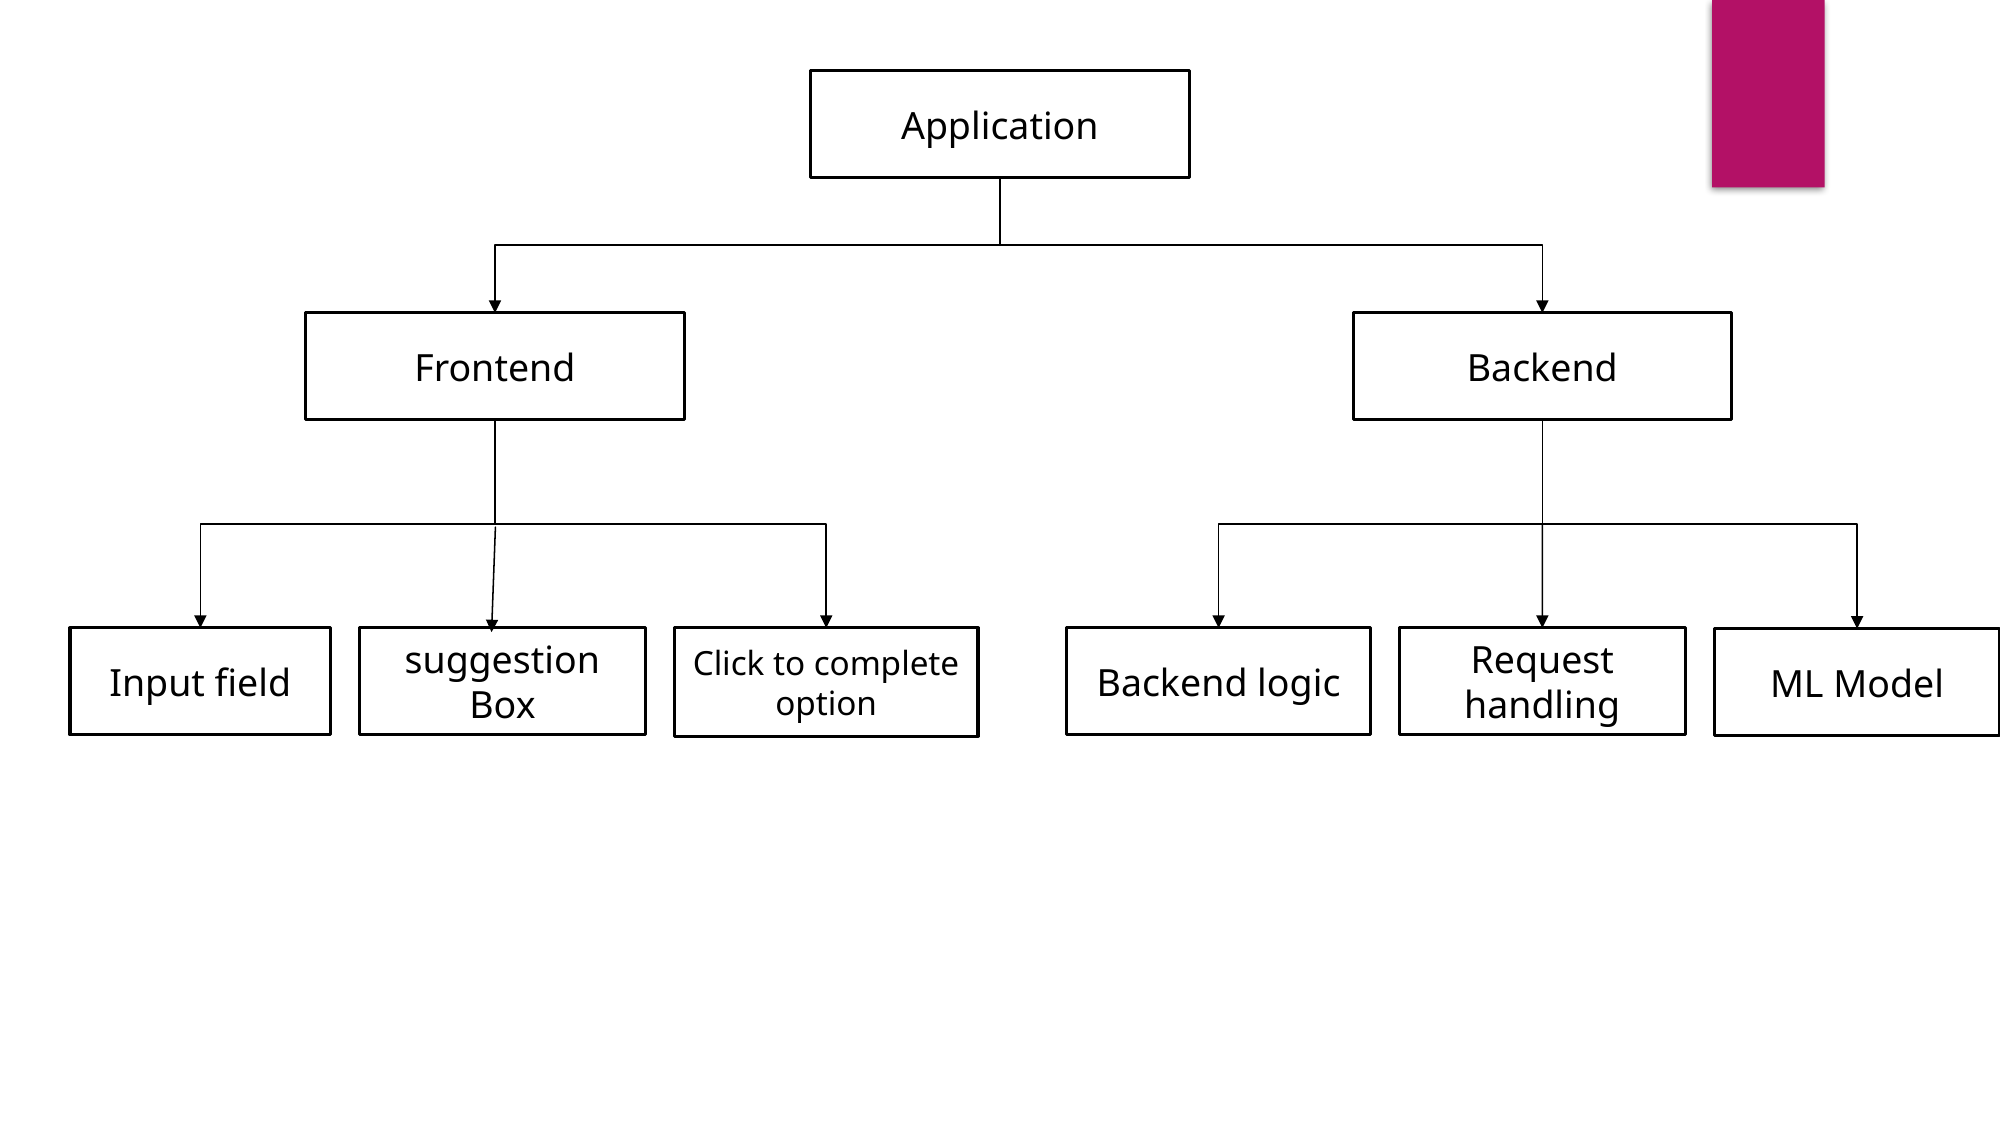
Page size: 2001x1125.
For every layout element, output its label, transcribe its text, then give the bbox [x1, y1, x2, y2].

text_box Click to complete option [673, 626, 980, 738]
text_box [1276, 361, 1485, 686]
text_box Backend logic [1065, 626, 1372, 736]
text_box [556, 357, 765, 690]
text_box Frontend [304, 311, 686, 421]
text_box Input field [68, 626, 332, 736]
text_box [1203, 0, 1339, 517]
text_box Backend [1352, 311, 1733, 421]
text_box Request handling [1398, 626, 1687, 736]
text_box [1595, 366, 1805, 682]
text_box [494, 245, 1001, 314]
text_box Application [809, 69, 1191, 179]
text_box suggestion Box [358, 626, 647, 736]
text_box ML Model [1713, 627, 2000, 737]
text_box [200, 523, 501, 629]
